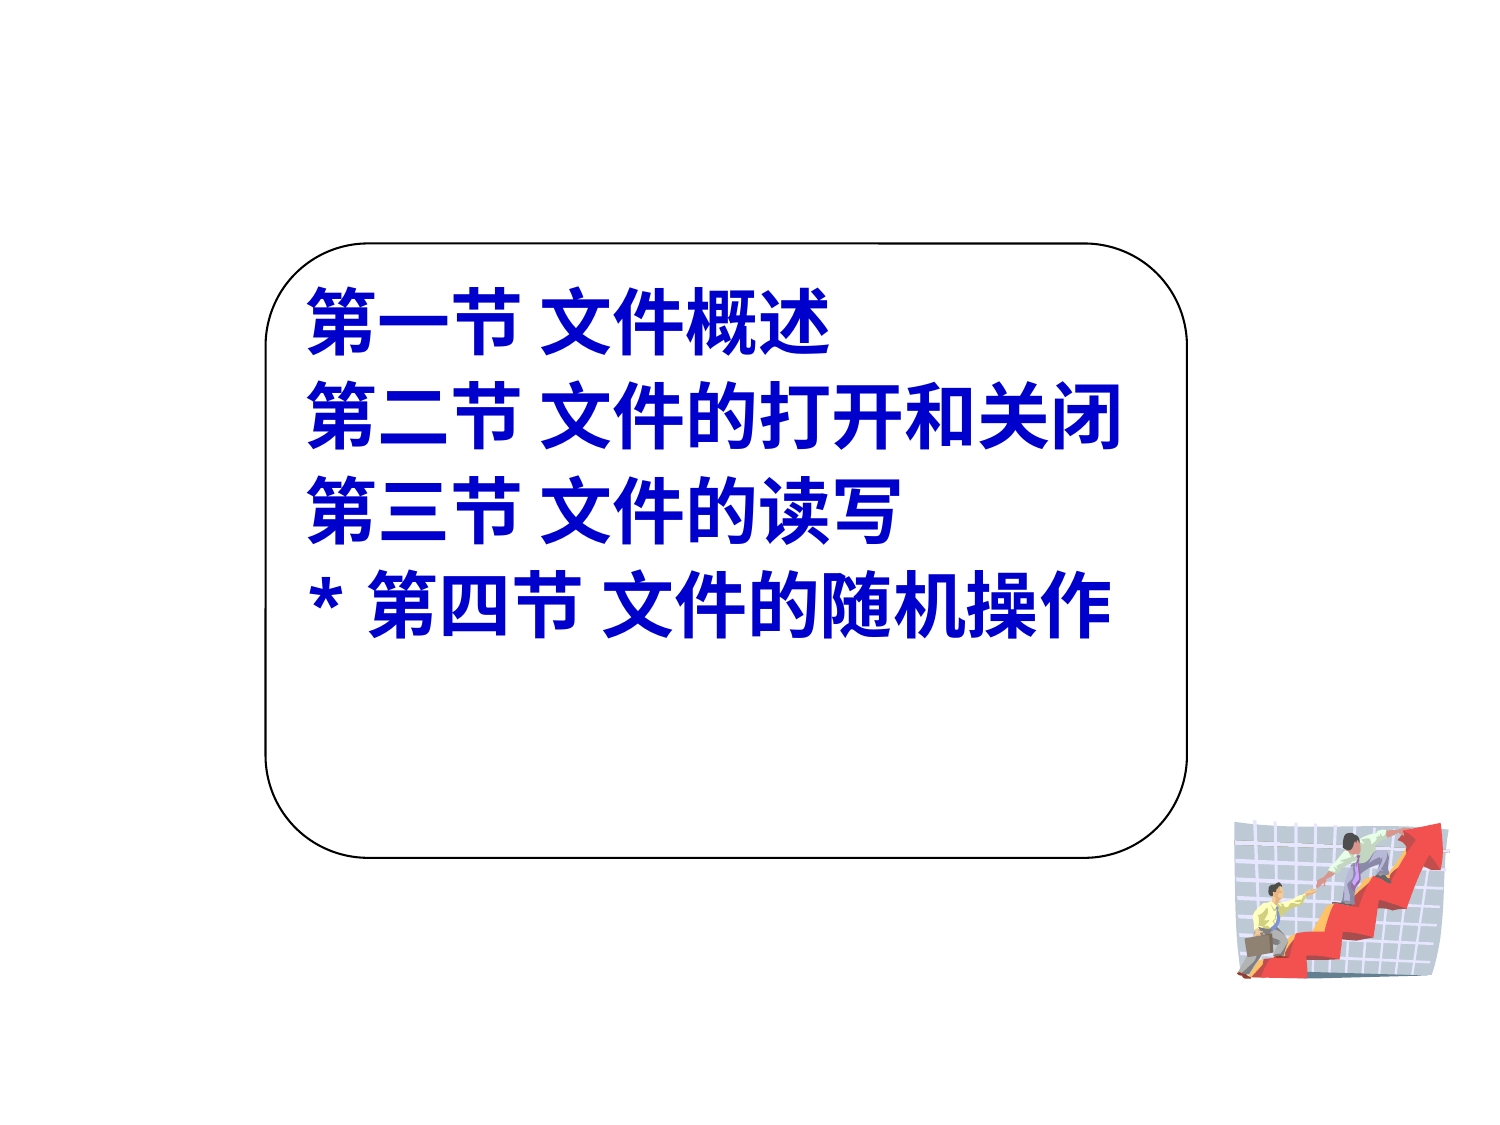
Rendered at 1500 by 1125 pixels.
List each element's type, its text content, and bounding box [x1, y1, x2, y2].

list 第一节 文件概述 第二节 文件的打开和关闭 第三节 文件的读写 *第四节 文件的随机操作 [1163, 278, 1294, 775]
text_box [265, 243, 1187, 858]
picture [1234, 817, 1453, 981]
